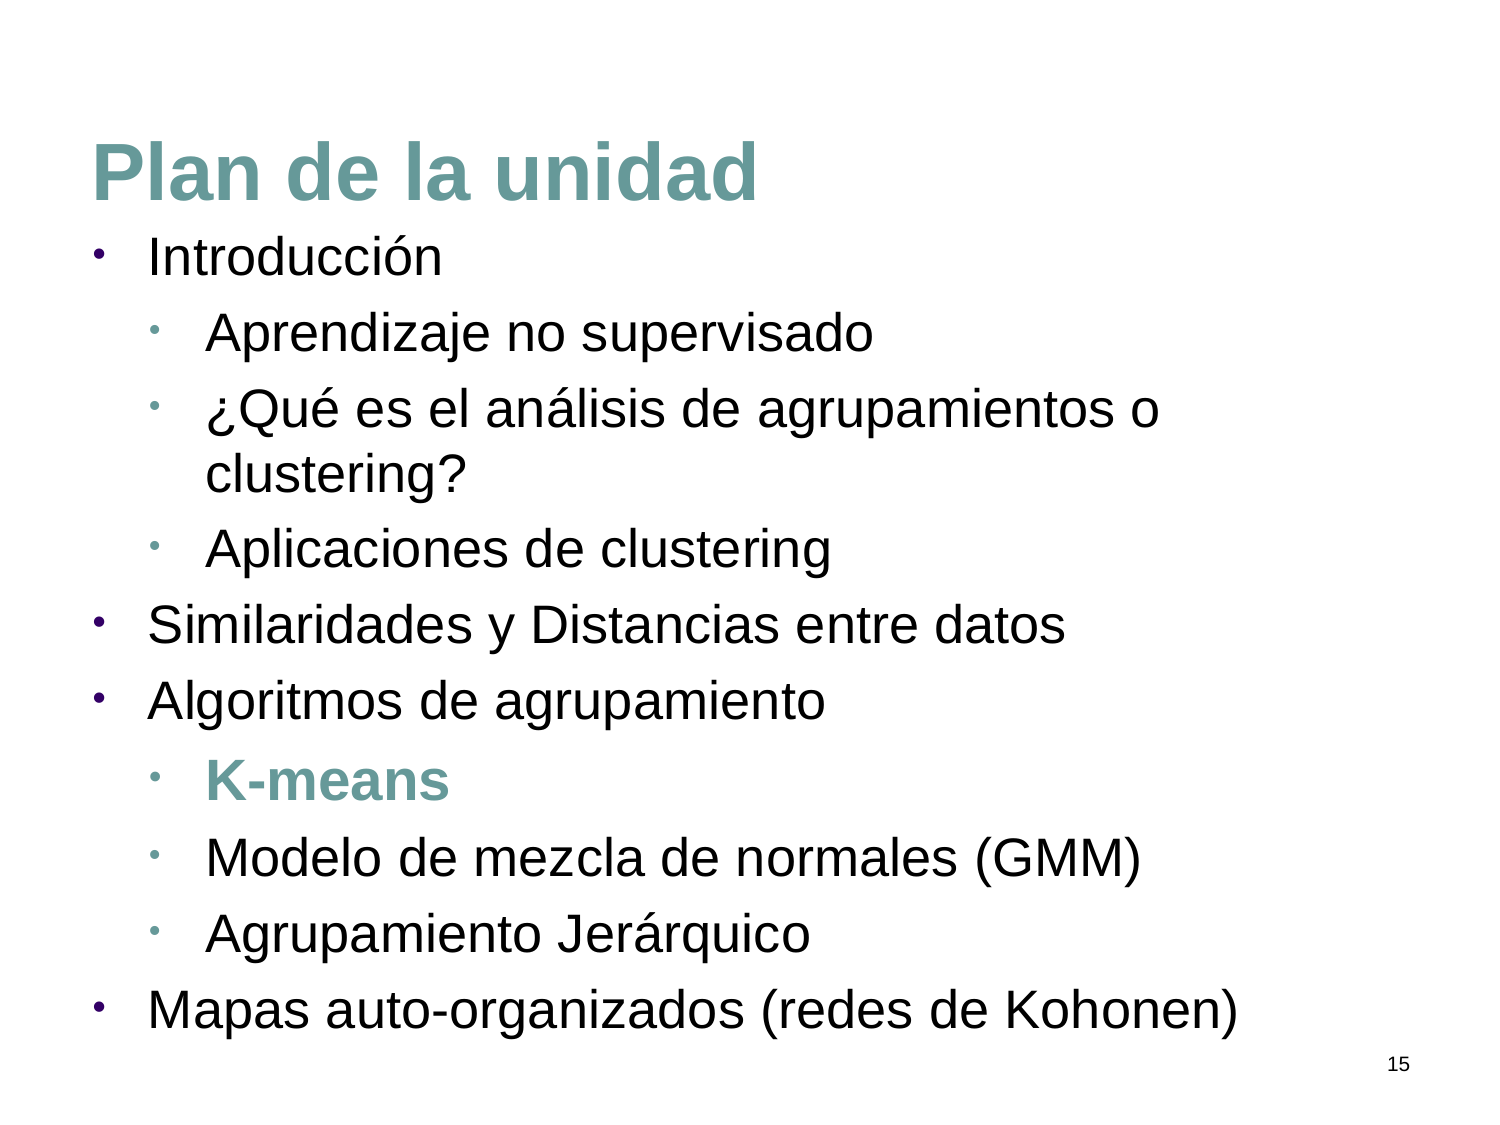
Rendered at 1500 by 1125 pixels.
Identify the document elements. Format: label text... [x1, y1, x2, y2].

title Plan de la unidad [76, 36, 1352, 214]
list Introducción Aprendizaje no supervisado ¿Qué es el análisis de agrupamientos o clustering? Aplicaciones de clustering Similaridades y Distancias entre datos Algoritmos de agrupamiento K-means Modelo de mezcla de normales (GMM) Agrupamiento Jerárquico Mapas auto-organizados (redes de Kohonen) [76, 214, 1427, 1053]
slide_number 15 [1074, 1053, 1425, 1118]
